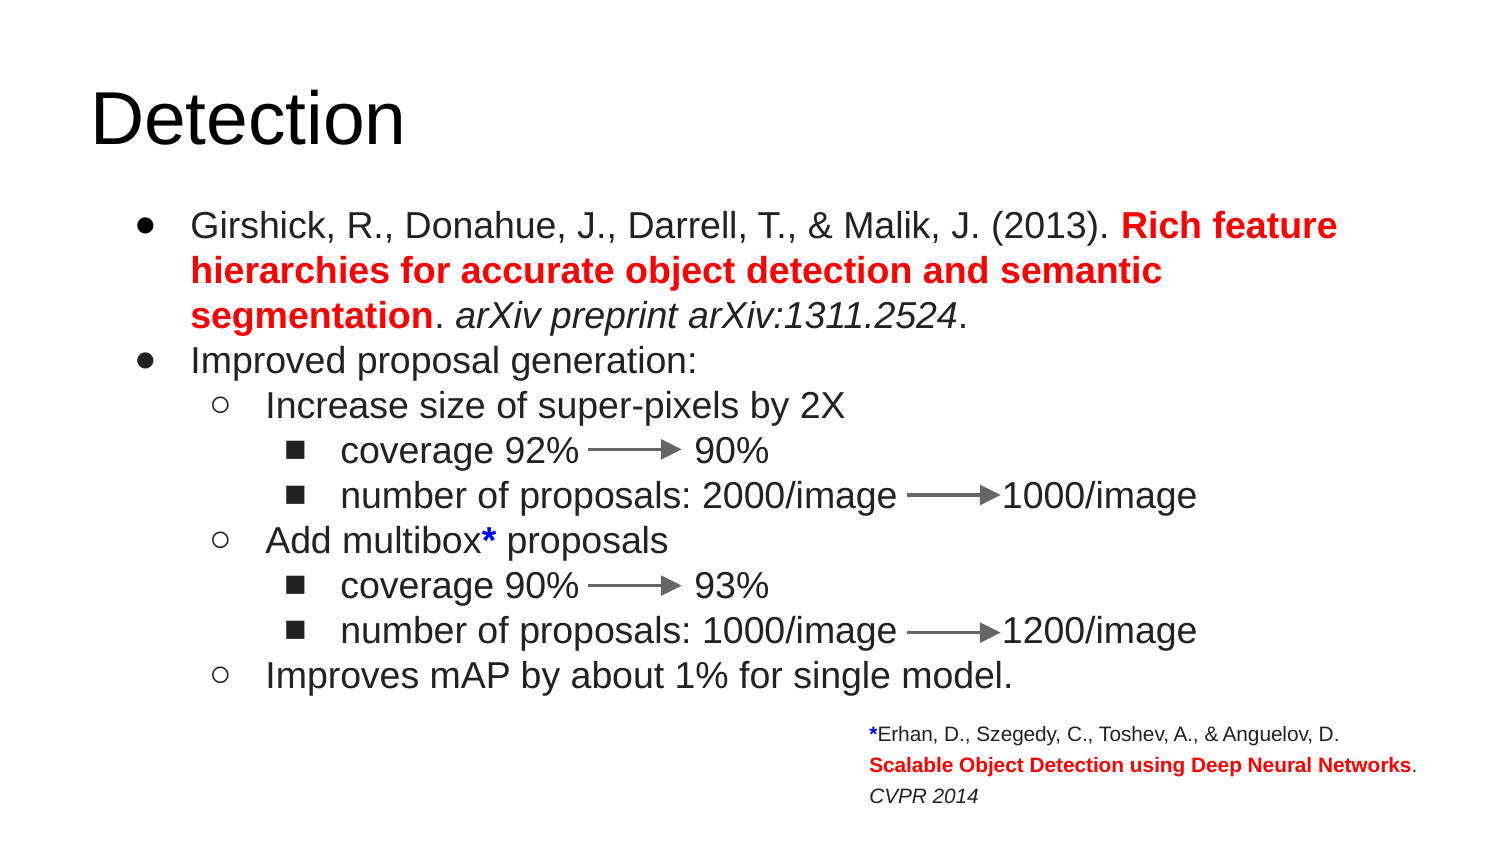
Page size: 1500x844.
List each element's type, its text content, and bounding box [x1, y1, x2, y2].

title Detection [75, 3, 1425, 175]
text_box *Erhan, D., Szegedy, C., Toshev, A., & Anguelov, D. Scalable Object Detection using Deep Neural Networks. CVPR 2014 [854, 700, 1500, 823]
text_box Girshick, R., Donahue, J., Darrell, T., & Malik, J. (2013). Rich feature hierarchies for accurate object detection and semantic segmentation. arXiv preprint arXiv:1311.2524. Improved proposal generation: Increase size of super-pixels by 2X coverage 92% 90% number of proposals: 2000/image 1000/image Add multibox* proposals coverage 90% 93% number of proposals: 1000/image 1200/image Improves mAP by about 1% for single model. [100, 185, 1443, 767]
